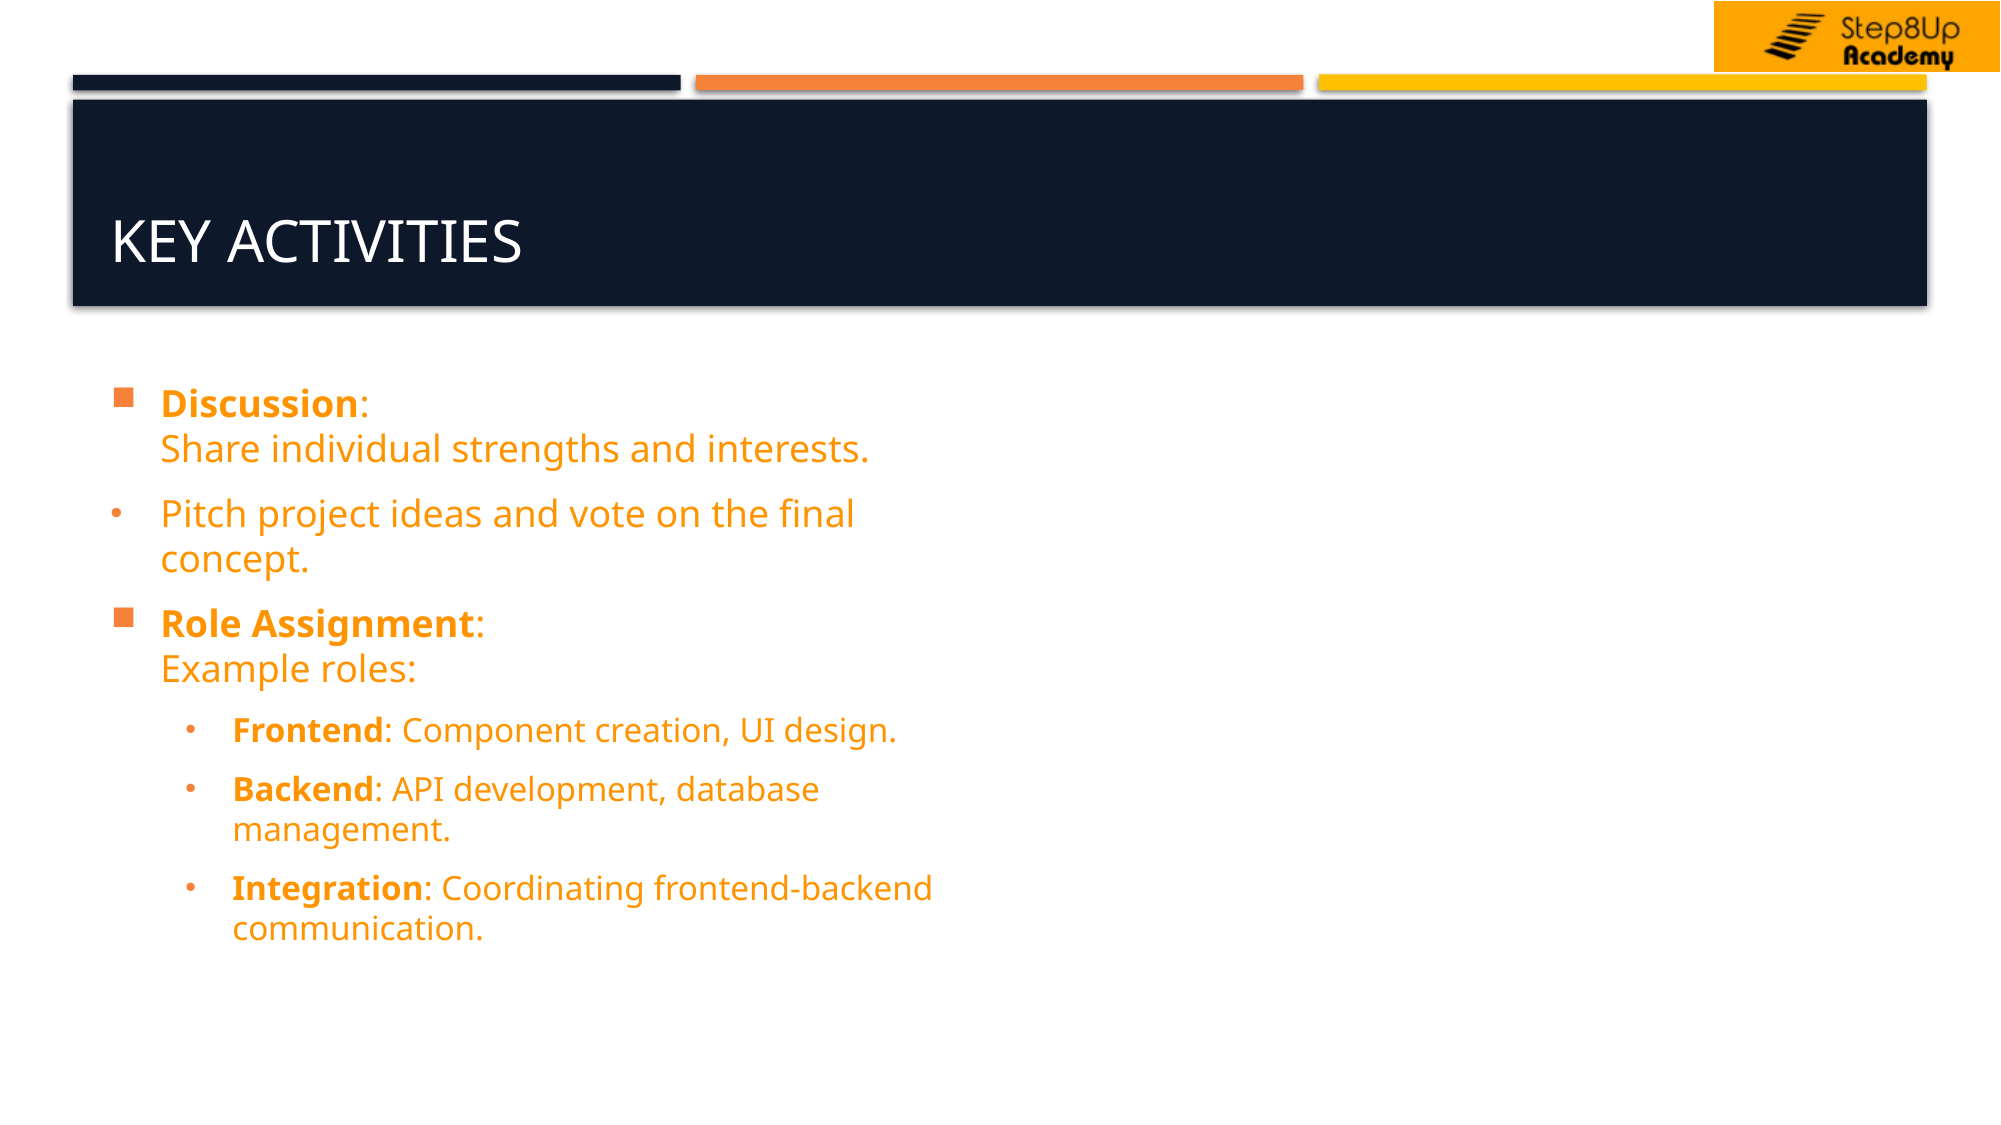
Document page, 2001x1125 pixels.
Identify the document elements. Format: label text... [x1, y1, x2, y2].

title Key Activities [95, 119, 1905, 282]
picture [1714, 1, 2000, 72]
list Discussion: Share individual strengths and interests. Pitch project ideas and vote on the final concept. Role Assignment: Example roles: Frontend: Component creation, UI design. Backend: API development, database management. Integration: Coordinating frontend-backend communication. [95, 365, 985, 962]
